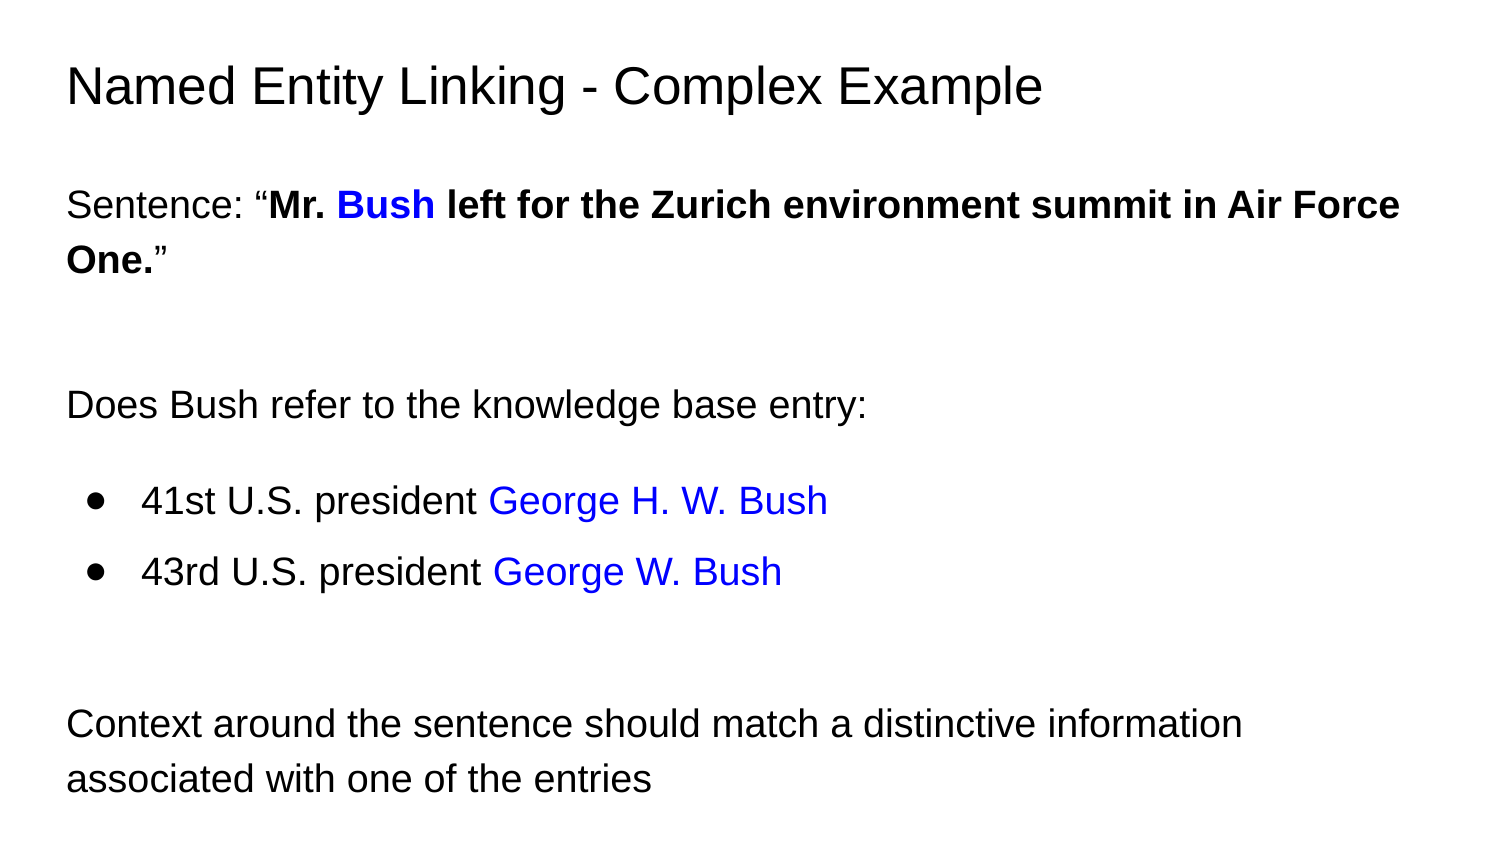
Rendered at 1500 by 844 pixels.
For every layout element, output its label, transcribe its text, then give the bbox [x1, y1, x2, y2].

title Named Entity Linking - Complex Example [51, 36, 1449, 131]
list Sentence: “Mr. Bush left for the Zurich environment summit in Air Force One.” Does Bush refer to the knowledge base entry: 41st U.S. president George H. W. Bush 43rd U.S. president George W. Bush Context around the sentence should match a distinctive information associated with one of the entries [51, 157, 1449, 805]
